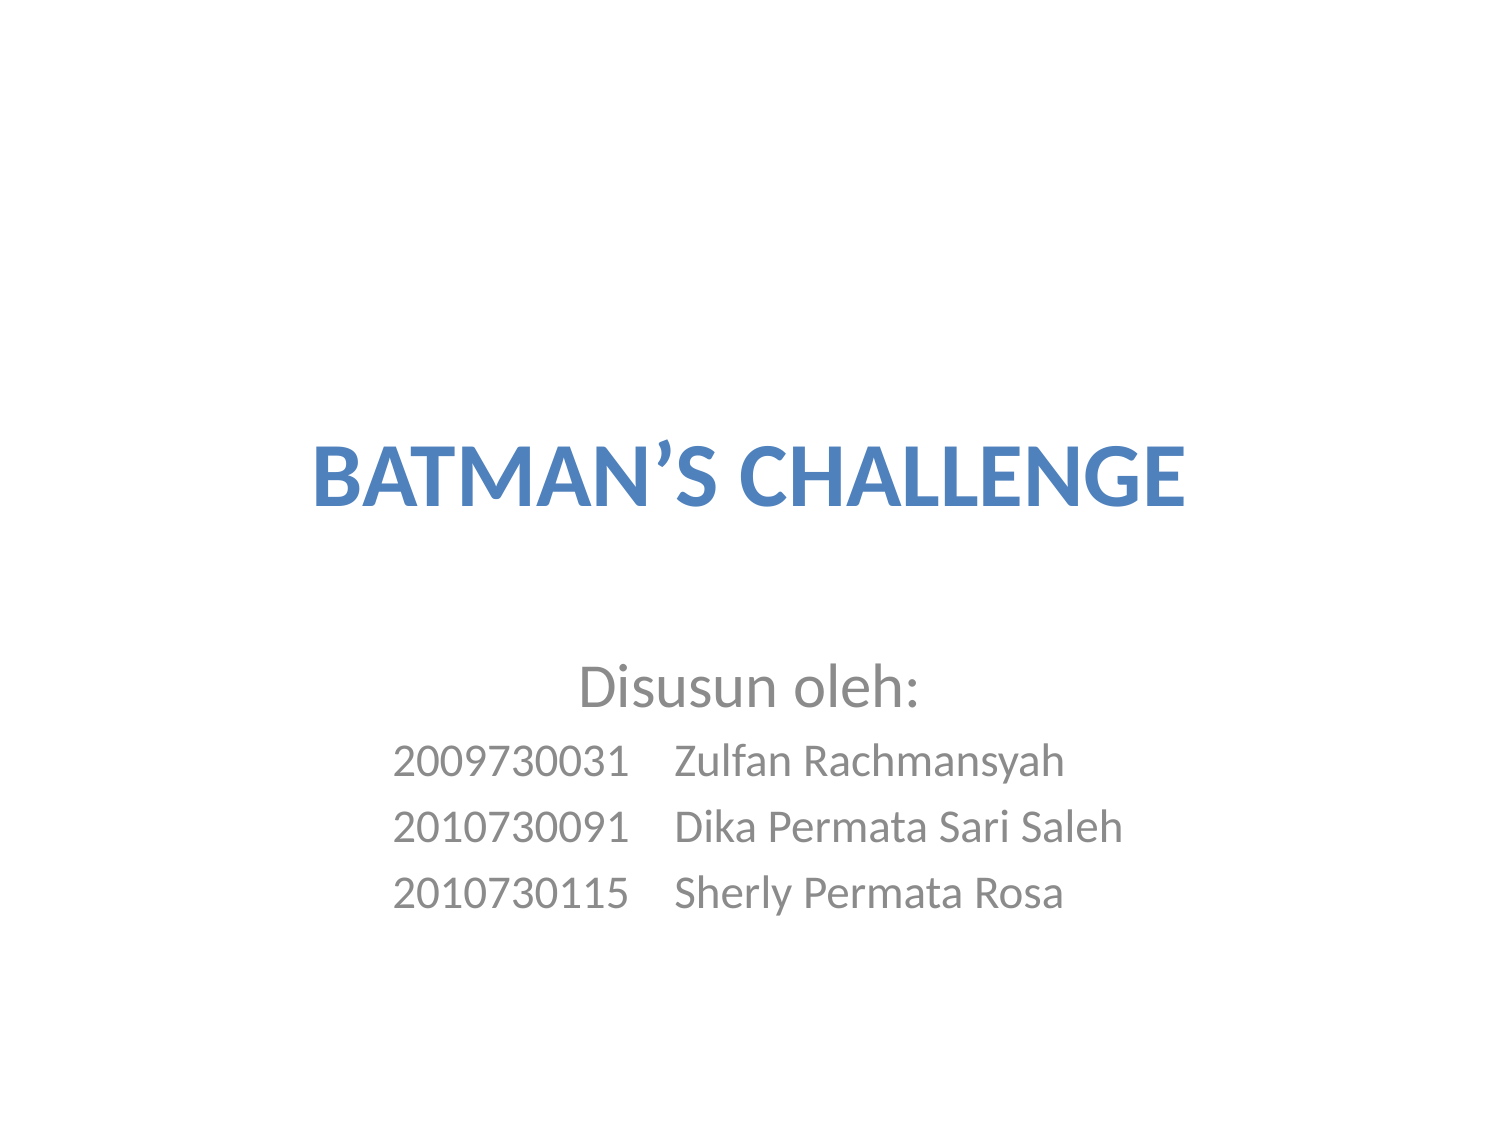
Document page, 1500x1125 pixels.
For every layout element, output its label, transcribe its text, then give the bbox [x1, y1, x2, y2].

title BATMAN’S CHALLENGE [112, 349, 1388, 591]
subtitle Disusun oleh: 2009730031 Zulfan Rachmansyah 2010730091 Dika Permata Sari Saleh 2010730115 Sherly Permata Rosa [225, 637, 1275, 925]
